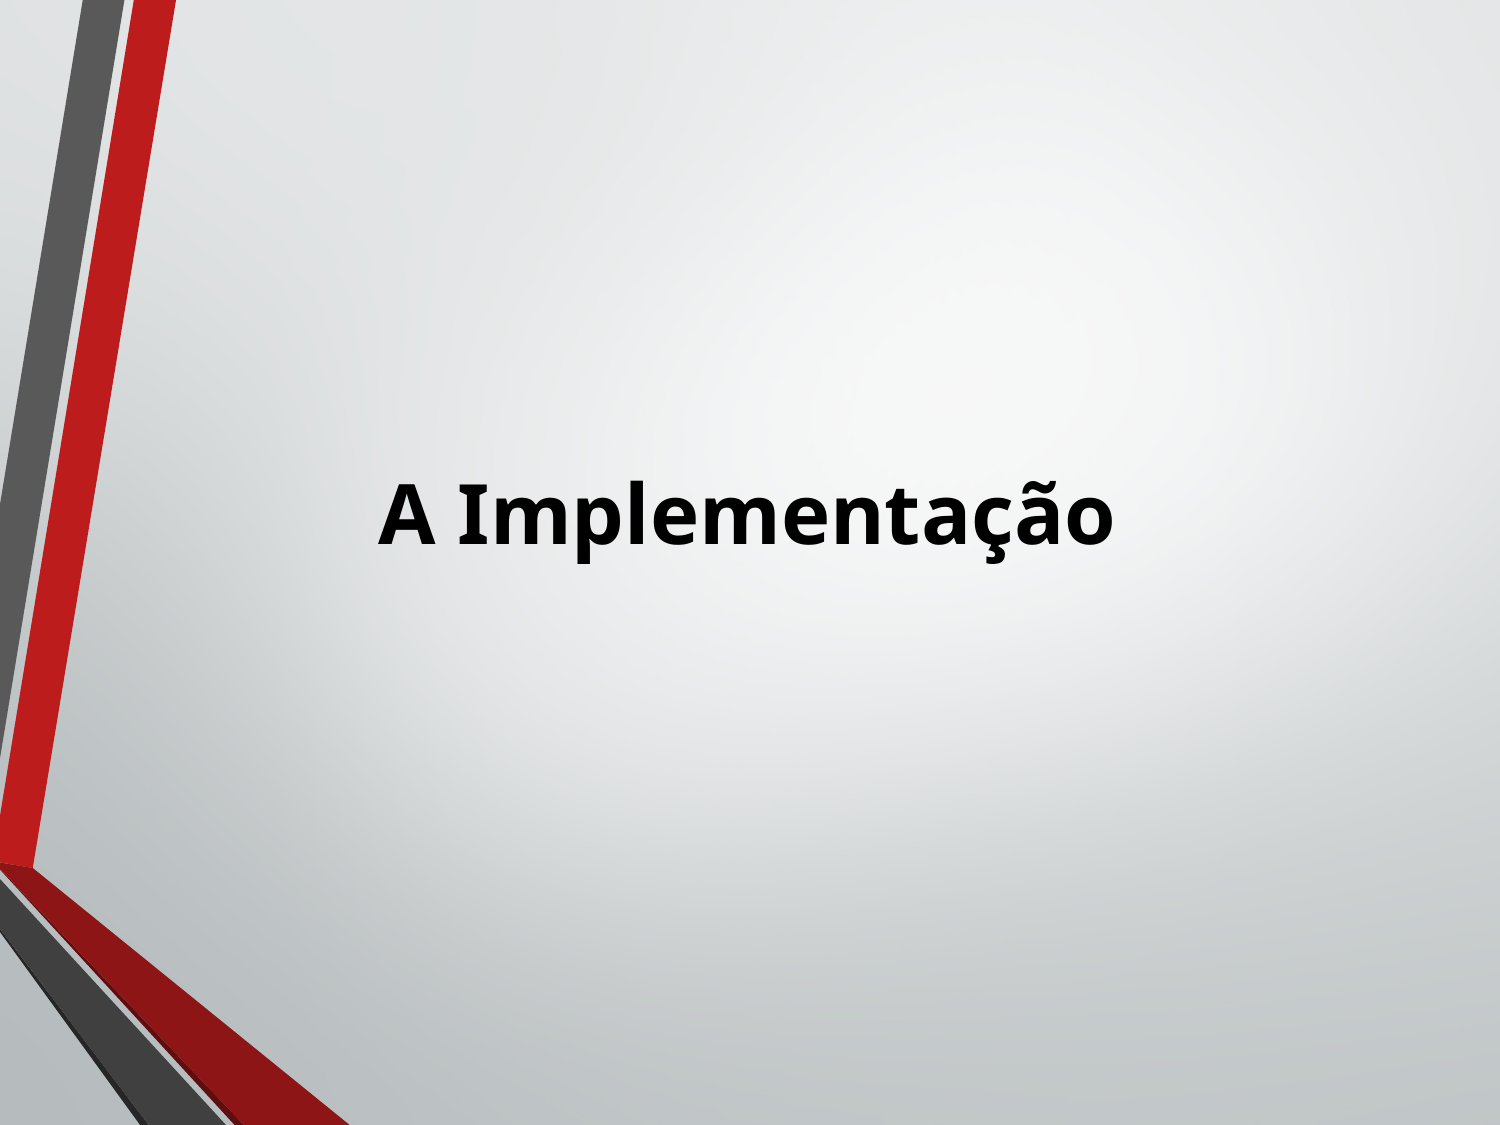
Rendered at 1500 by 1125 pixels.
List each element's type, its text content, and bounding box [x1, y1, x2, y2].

title A Implementação [115, 433, 1380, 589]
